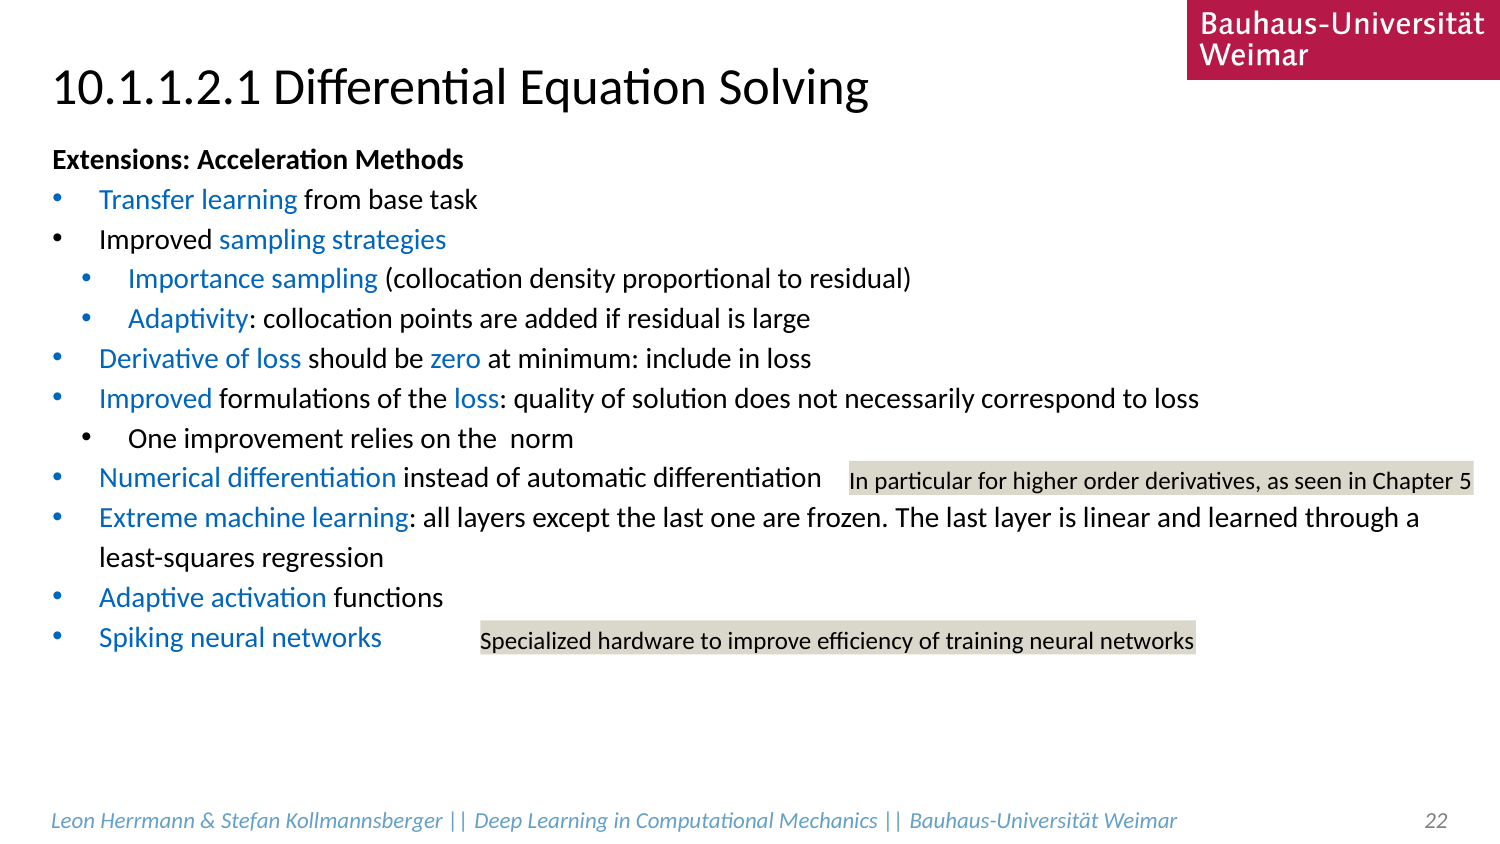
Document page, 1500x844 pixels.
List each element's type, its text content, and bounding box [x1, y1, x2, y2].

text_box In particular for higher order derivatives, as seen in Chapter 5 [849, 460, 1474, 495]
text_box Specialized hardware to improve efficiency of training neural networks [480, 620, 1196, 655]
slide_number 22 [1311, 796, 1448, 842]
footer Leon Herrmann & Stefan Kollmannsberger || Deep Learning in Computational Mechanics || Bauhaus-Universität Weimar [51, 796, 1311, 842]
picture [1187, 0, 1500, 80]
title 10.1.1.2.1 Differential Equation Solving [50, 48, 1189, 114]
